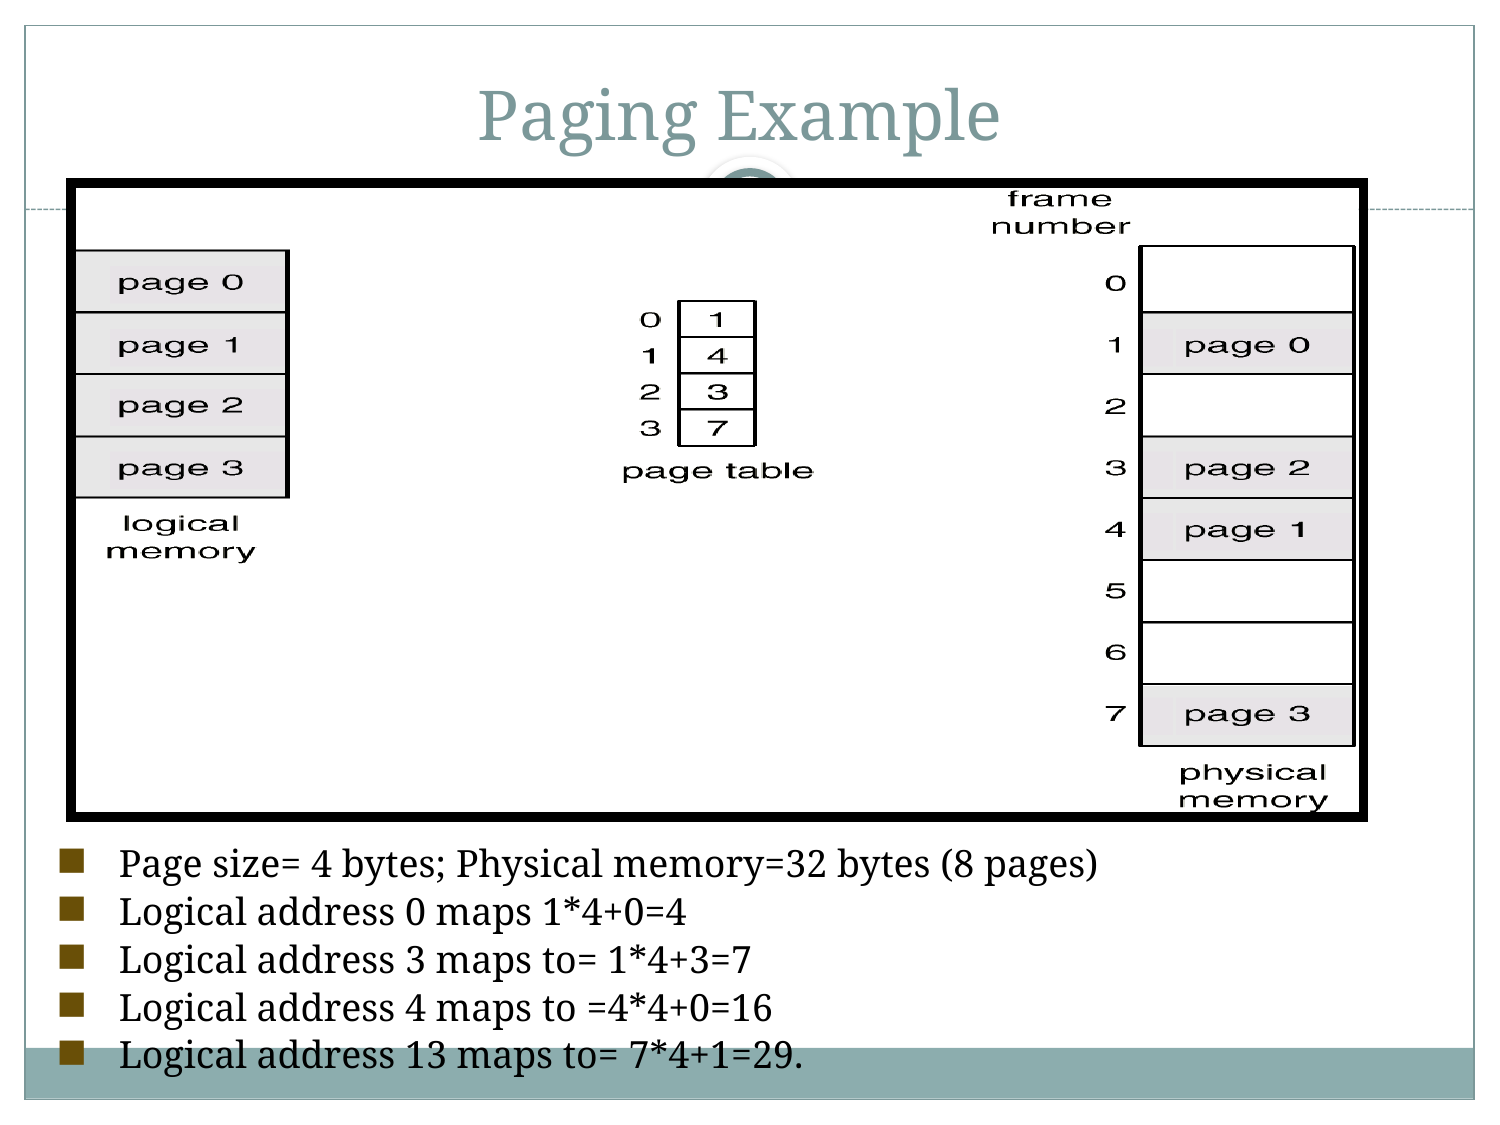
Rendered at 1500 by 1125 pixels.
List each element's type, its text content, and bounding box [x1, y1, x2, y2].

title Paging Example [49, 37, 1450, 162]
text_box Page size= 4 bytes; Physical memory=32 bytes (8 pages) Logical address 0 maps 1*4+0=4 Logical address 3 maps to= 1*4+3=7 Logical address 4 maps to =4*4+0=16 Logical address 13 maps to= 7*4+1=29. [47, 837, 1500, 1093]
picture [75, 187, 1359, 813]
